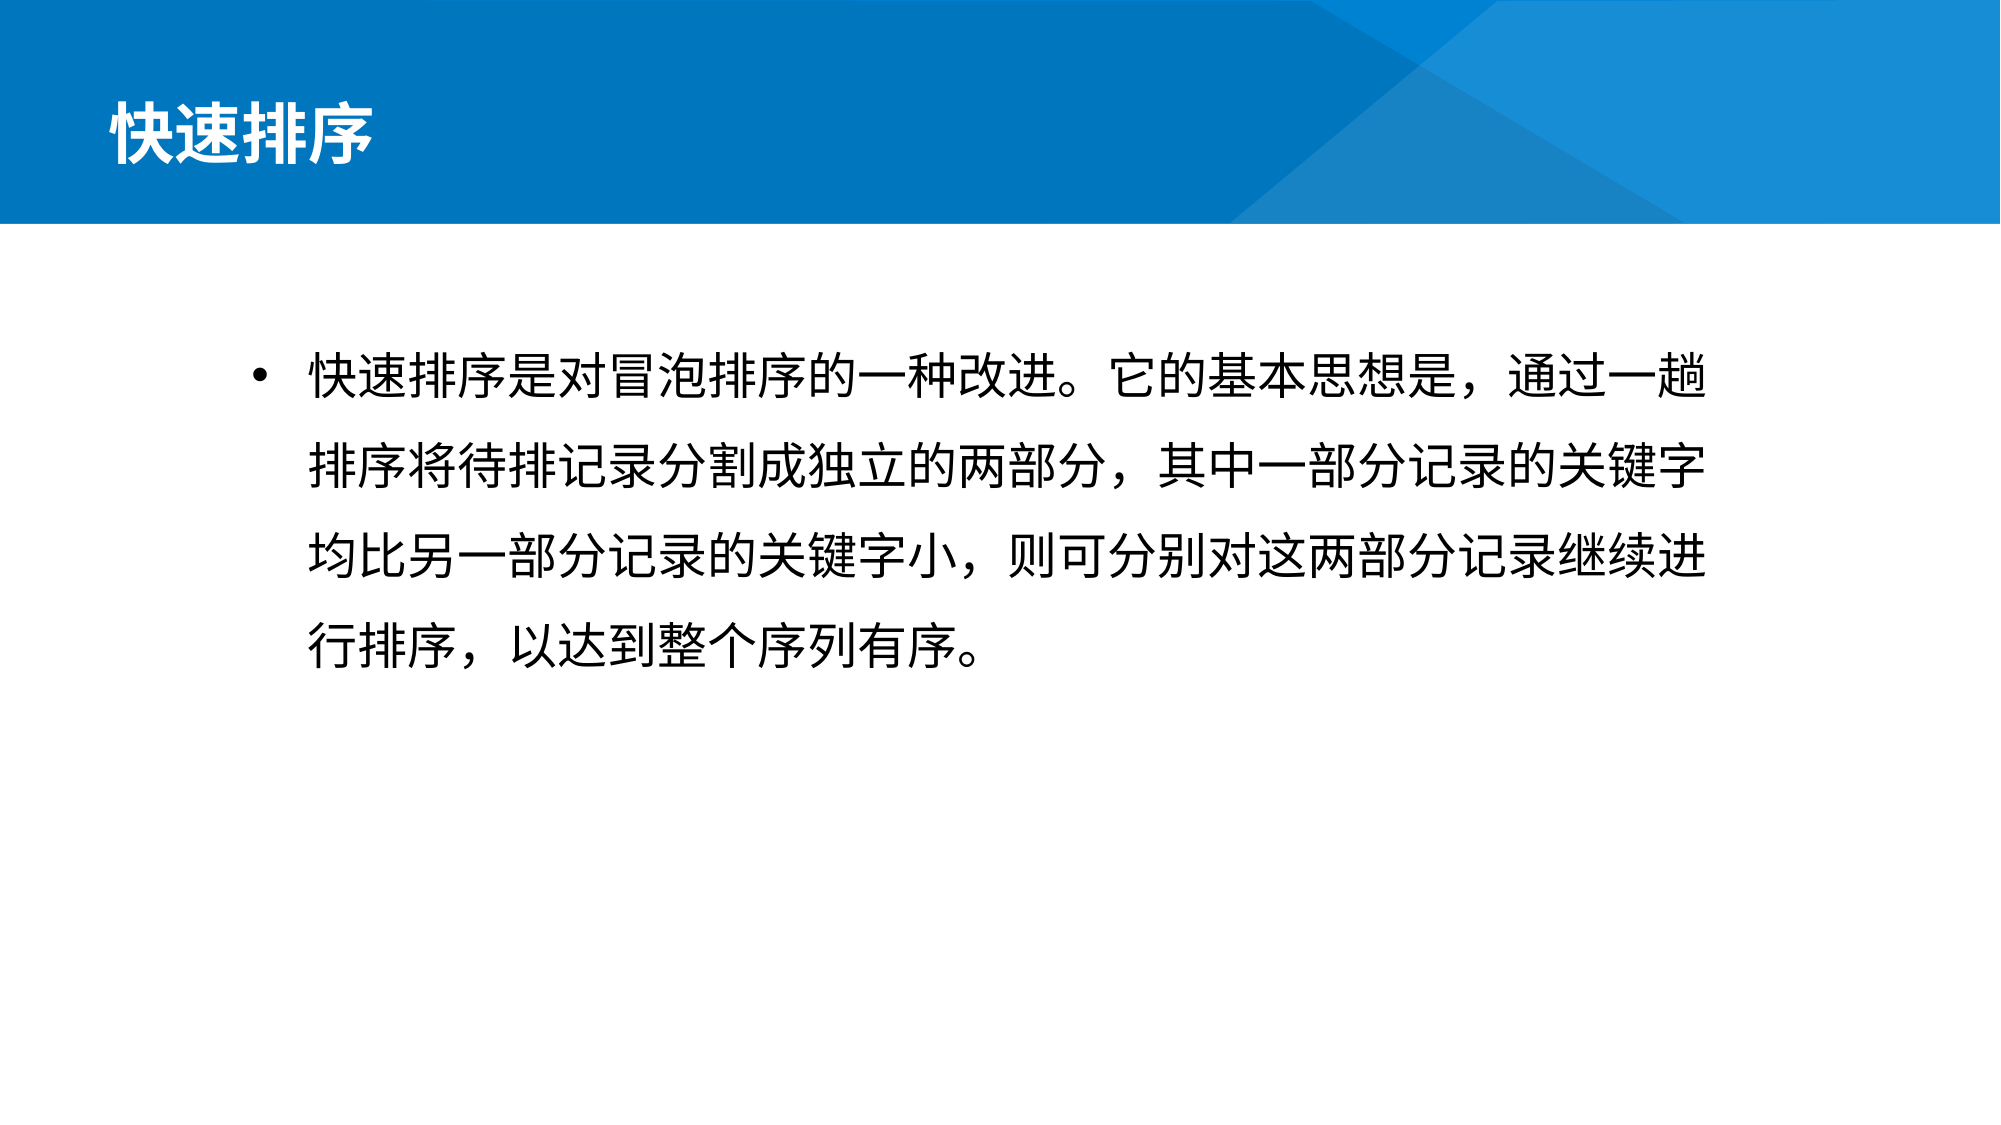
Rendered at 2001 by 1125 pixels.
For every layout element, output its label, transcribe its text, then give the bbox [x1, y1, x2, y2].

list 快速排序是对冒泡排序的一种改进。它的基本思想是，通过一趟排序将待排记录分割成独立的两部分，其中一部分记录的关键字均比另一部分记录的关键字小，则可分别对这两部分记录继续进行排序，以达到整个序列有序。 [236, 307, 1764, 1073]
list 快速排序 [93, 93, 1907, 186]
